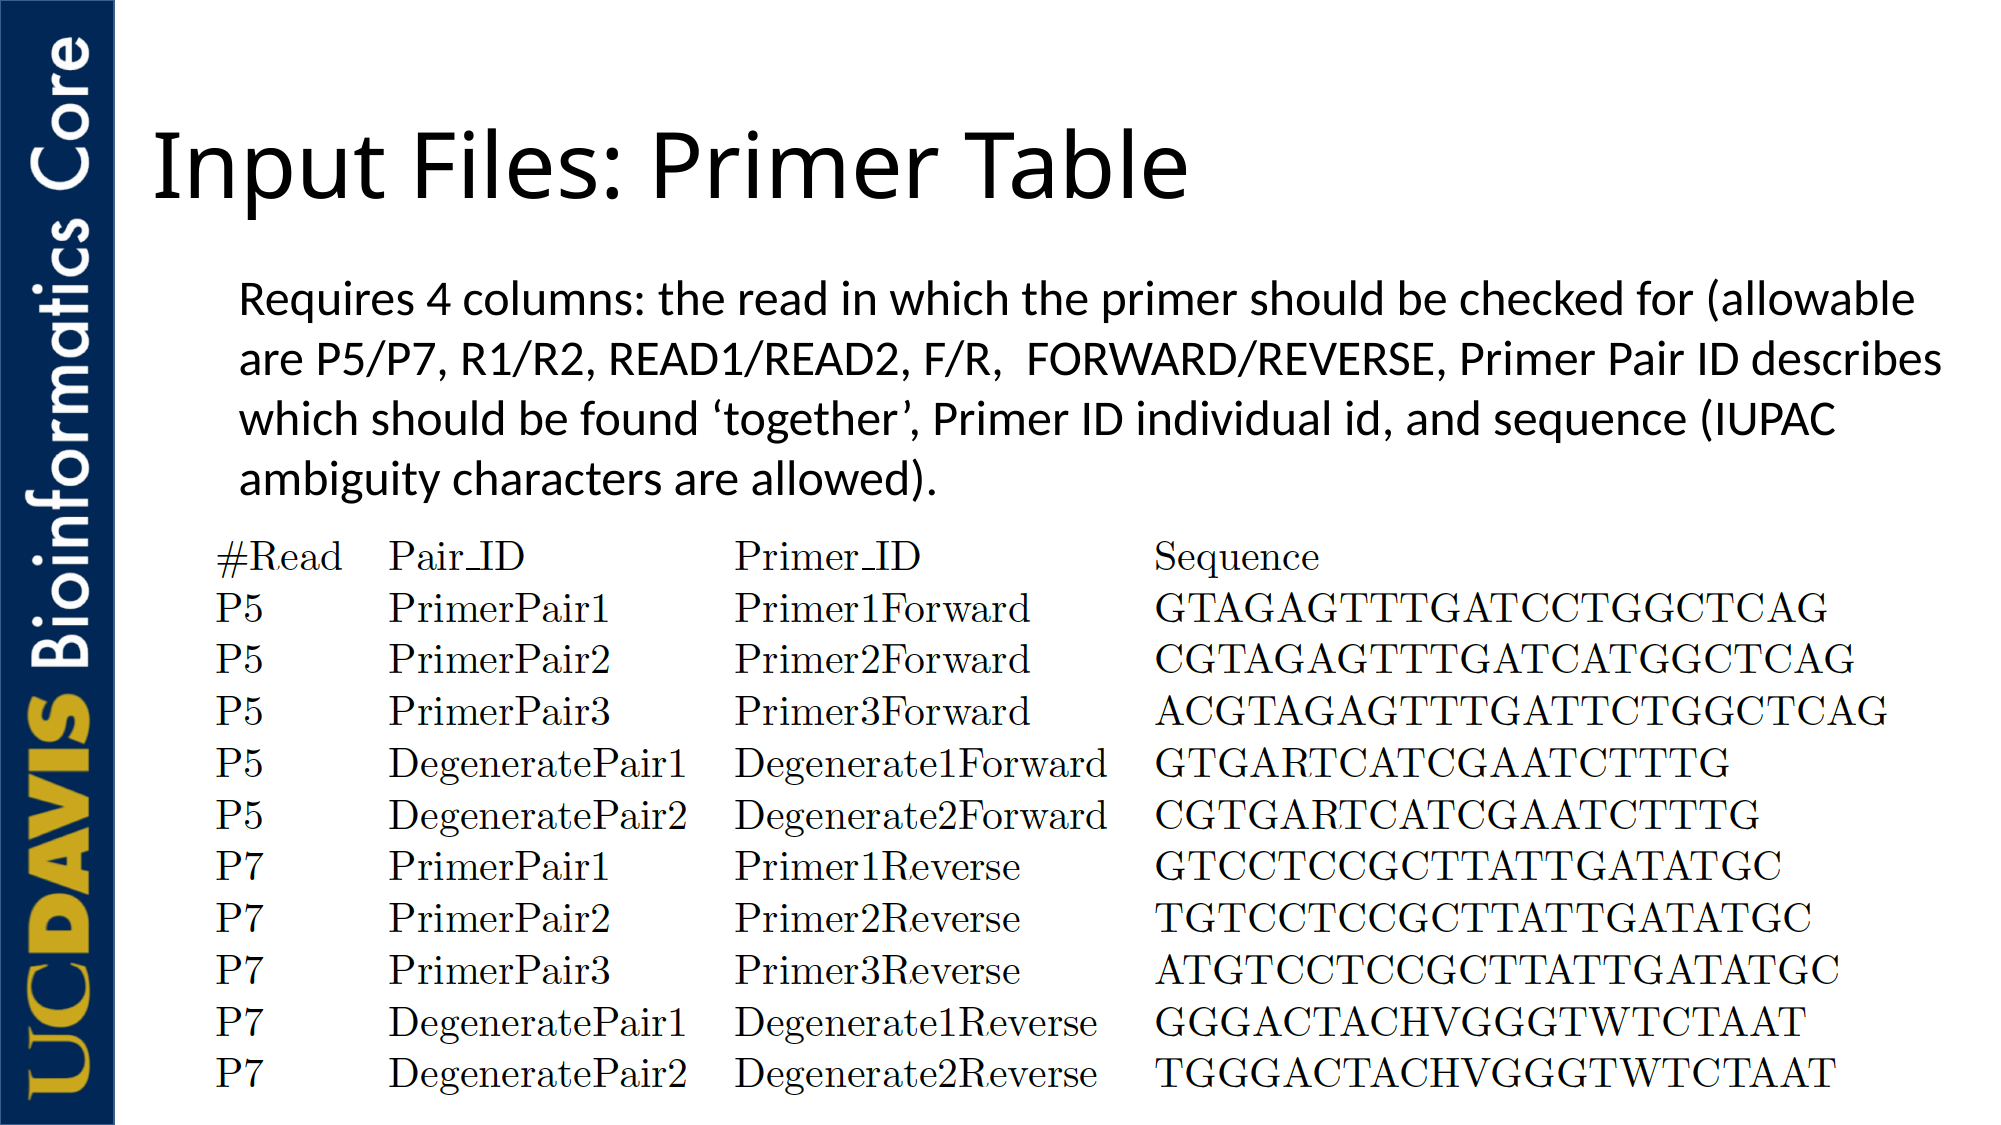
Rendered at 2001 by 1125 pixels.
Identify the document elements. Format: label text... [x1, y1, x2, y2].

picture [8, 0, 112, 1121]
title Input Files: Primer Table [137, 59, 1863, 278]
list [203, 525, 1929, 1125]
text_box Requires 4 columns: the read in which the primer should be checked for (allowable are P5/P7, R1/R2, READ1/READ2, F/R, FORWARD/REVERSE, Primer Pair ID describes which should be found ‘together’, Primer ID individual id, and sequence (IUPAC ambiguity characters are allowed). [223, 257, 1964, 513]
